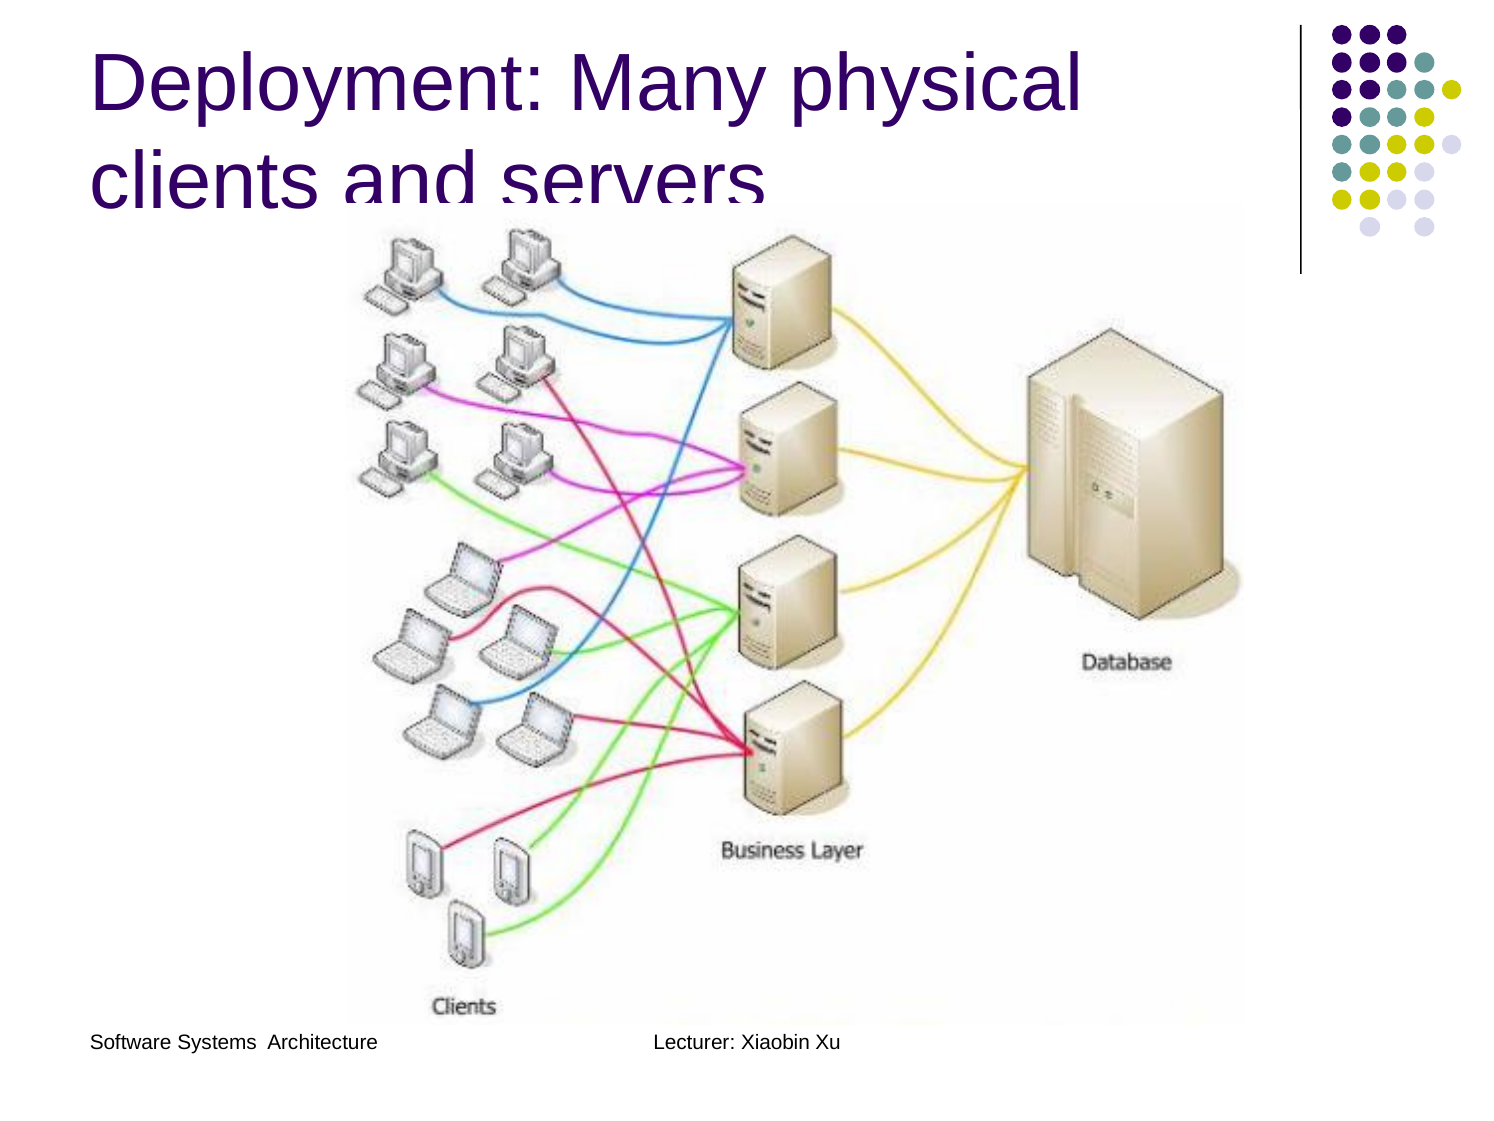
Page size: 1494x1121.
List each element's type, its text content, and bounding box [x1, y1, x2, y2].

slide_number Software Systems Architecture [74, 1020, 424, 1097]
picture [344, 203, 1244, 1025]
title Deployment: Many physical clients and servers [74, 20, 1308, 232]
footer Lecturer: Xiaobin Xu [510, 1033, 984, 1097]
